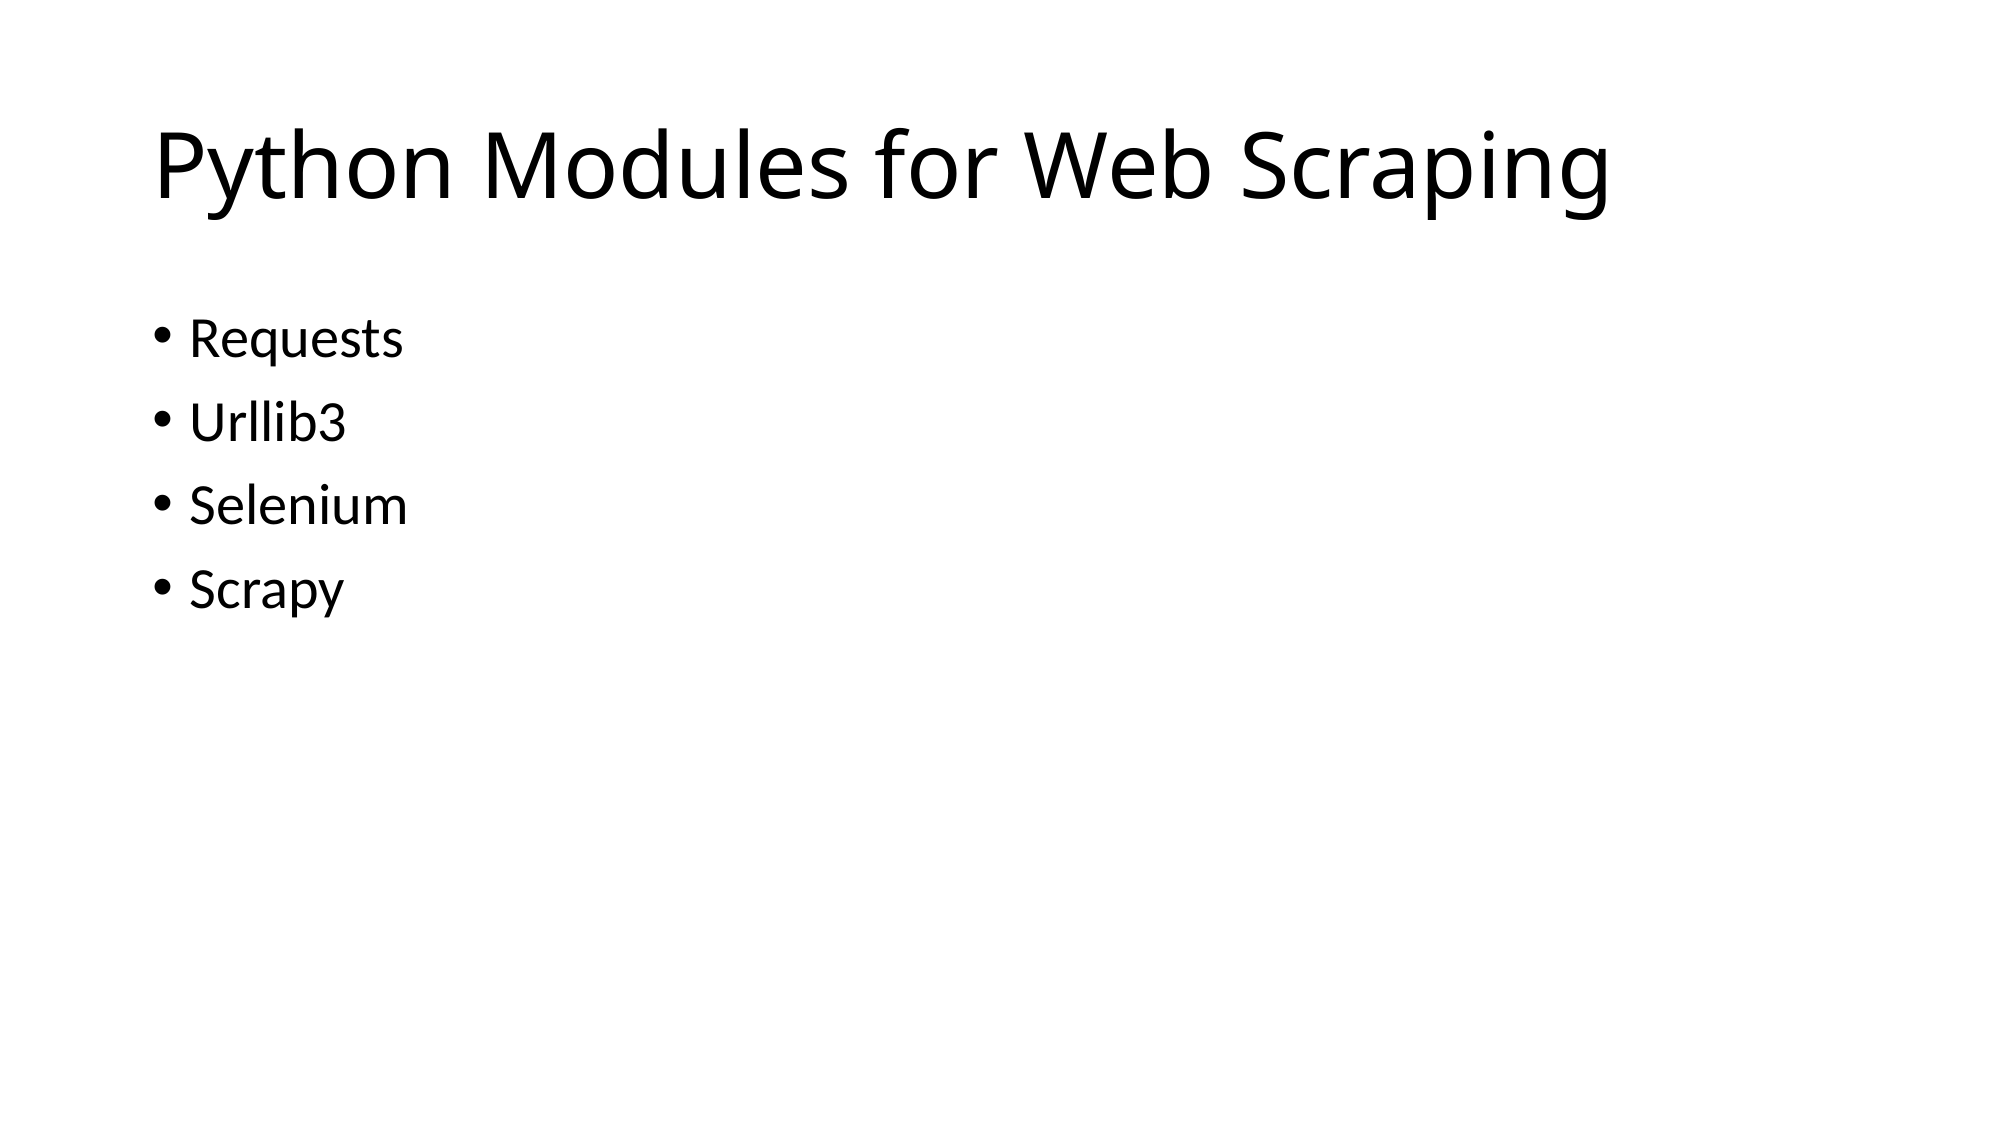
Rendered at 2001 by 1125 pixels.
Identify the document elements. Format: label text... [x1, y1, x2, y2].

list Requests Urllib3 Selenium Scrapy [137, 299, 1863, 1014]
title Python Modules for Web Scraping [137, 59, 1863, 278]
